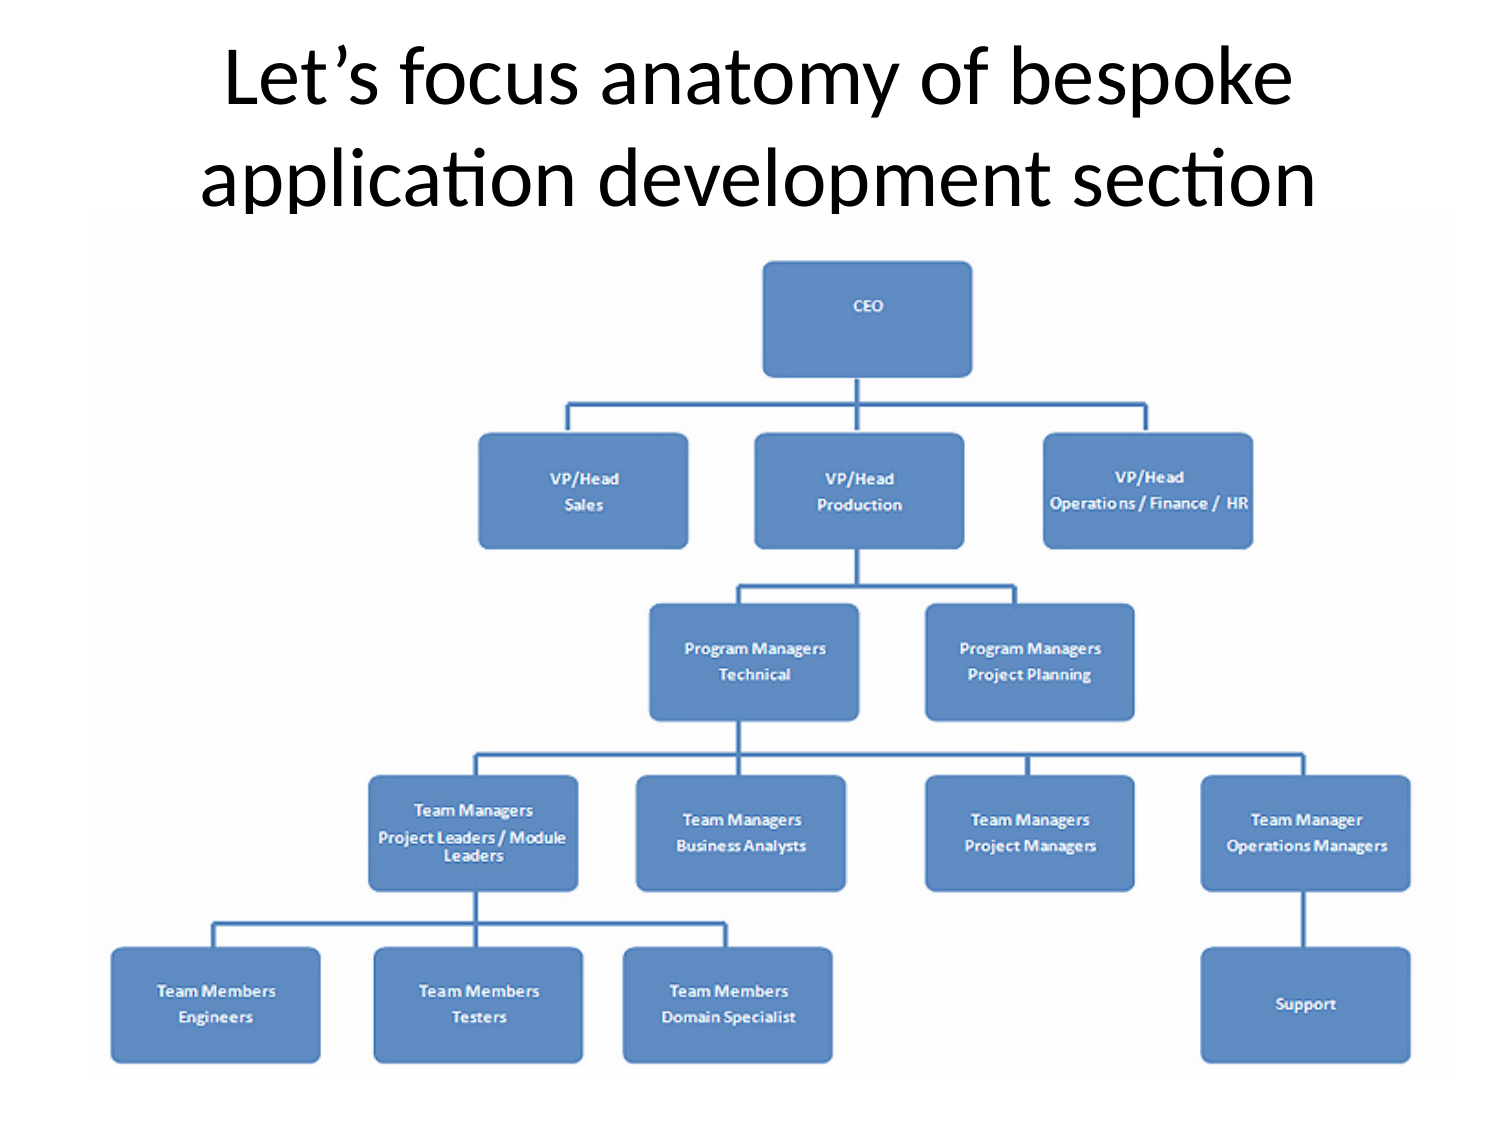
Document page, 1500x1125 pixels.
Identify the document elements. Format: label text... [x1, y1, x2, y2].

title Let’s focus anatomy of bespoke application development section [168, 0, 1351, 213]
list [87, 214, 1455, 1076]
